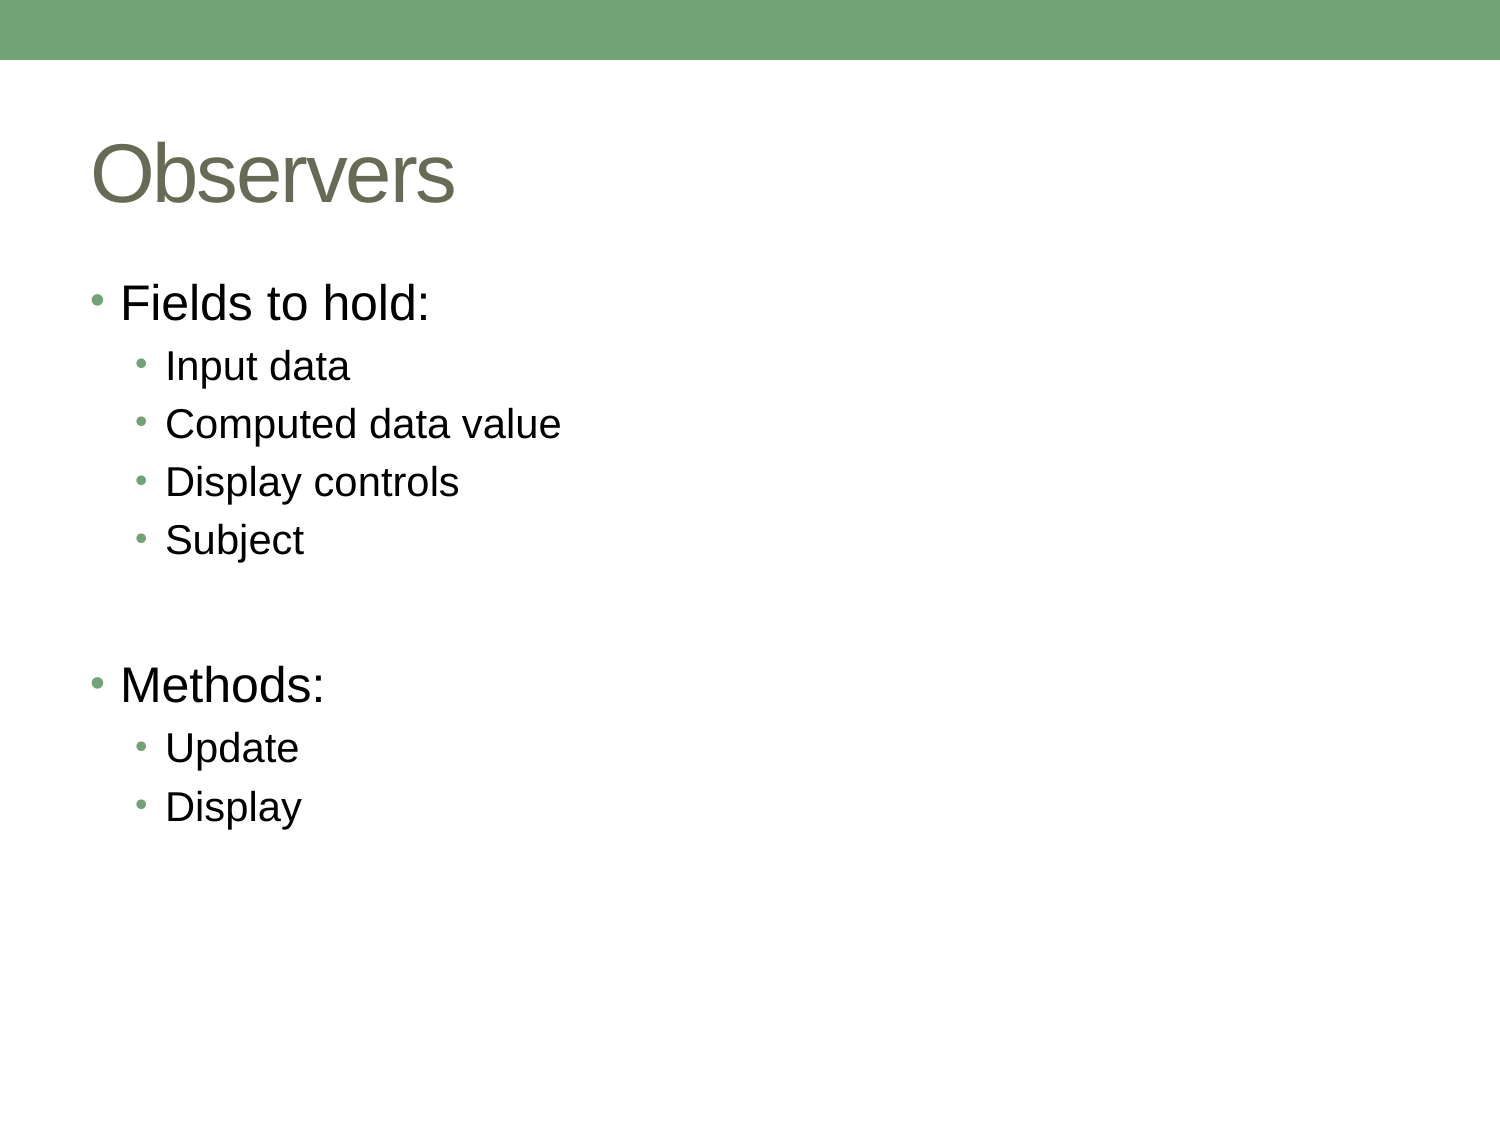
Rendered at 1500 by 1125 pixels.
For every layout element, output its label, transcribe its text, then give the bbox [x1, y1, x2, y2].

list Fields to hold: Input data Computed data value Display controls Subject Methods: Update Display [75, 262, 1425, 1063]
title Observers [75, 87, 1425, 250]
